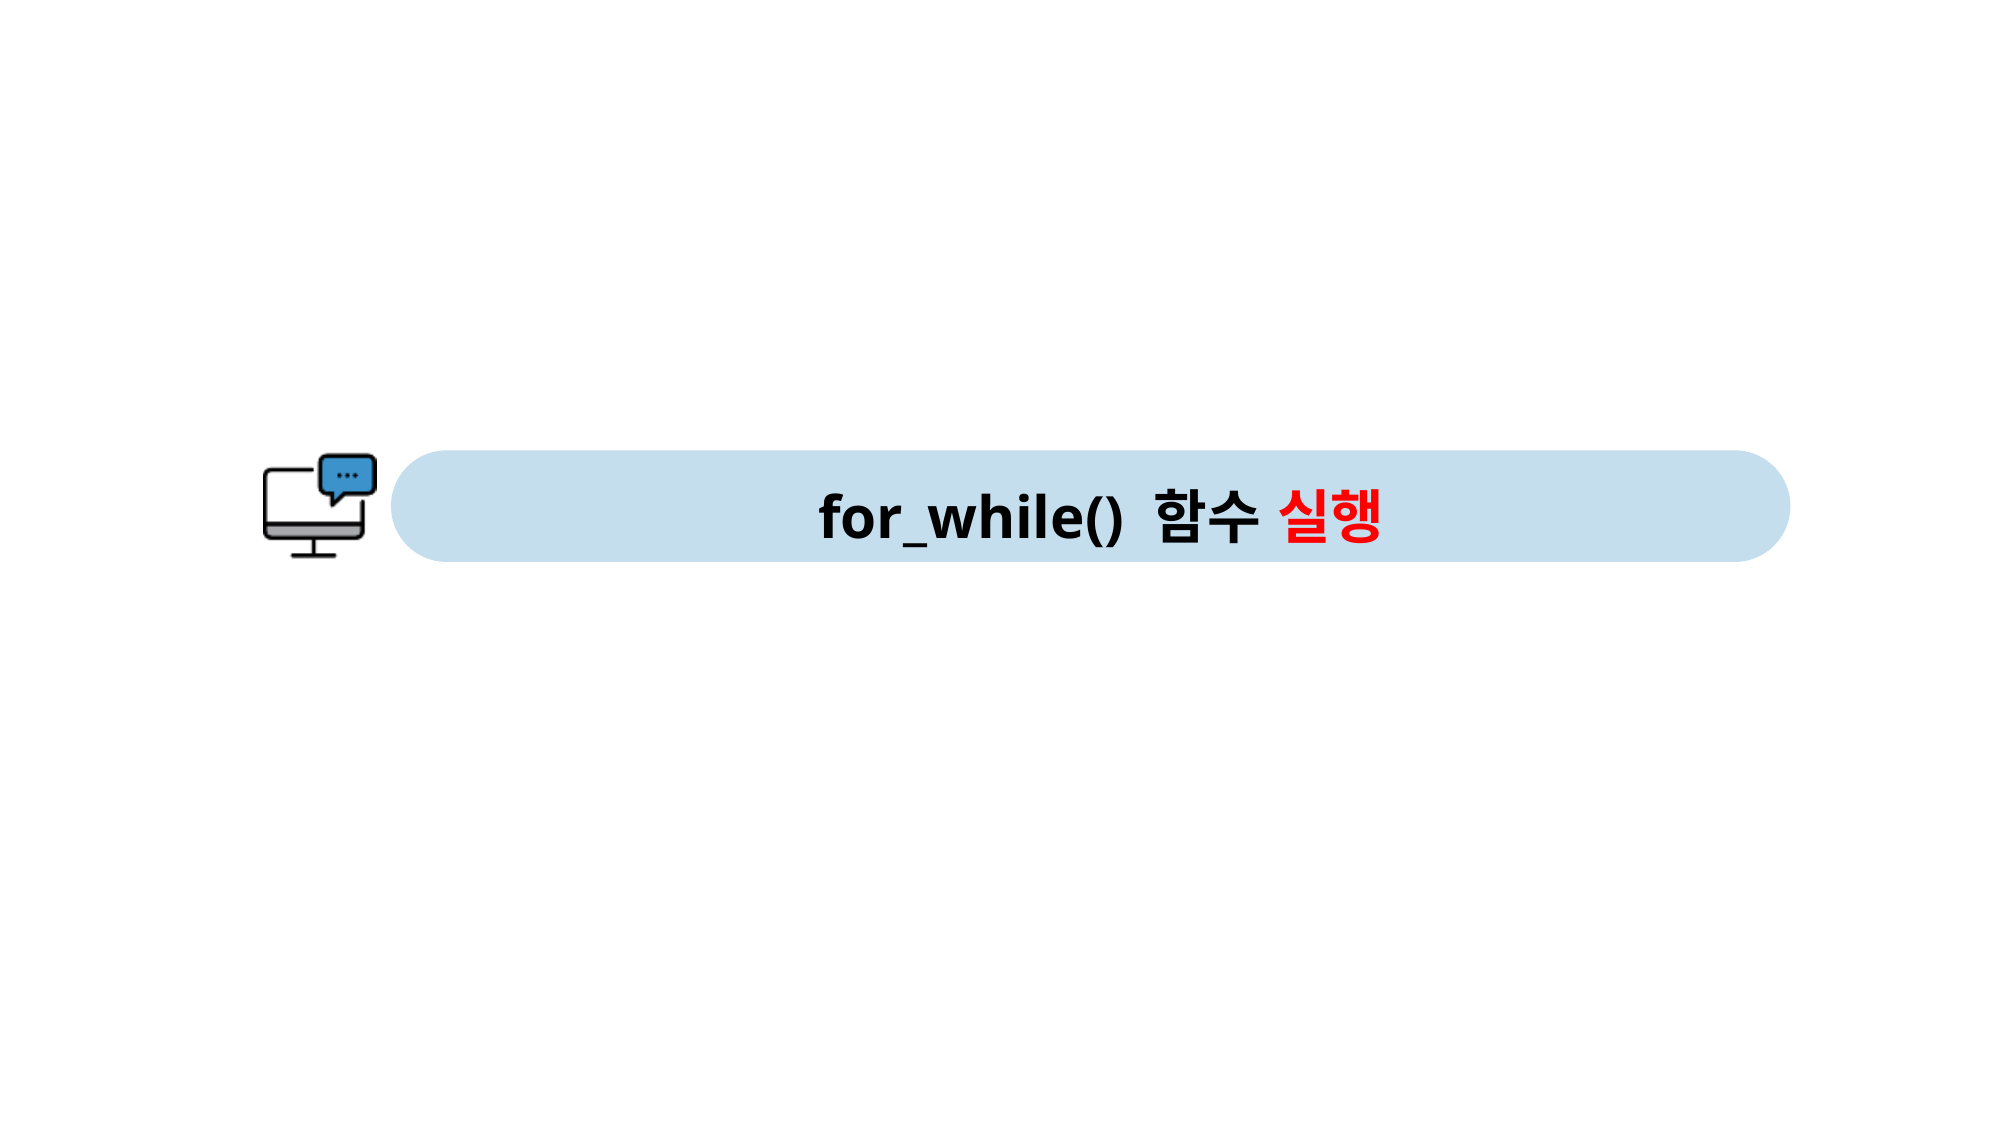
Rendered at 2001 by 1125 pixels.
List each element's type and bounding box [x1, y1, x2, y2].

text_box [263, 437, 1791, 562]
